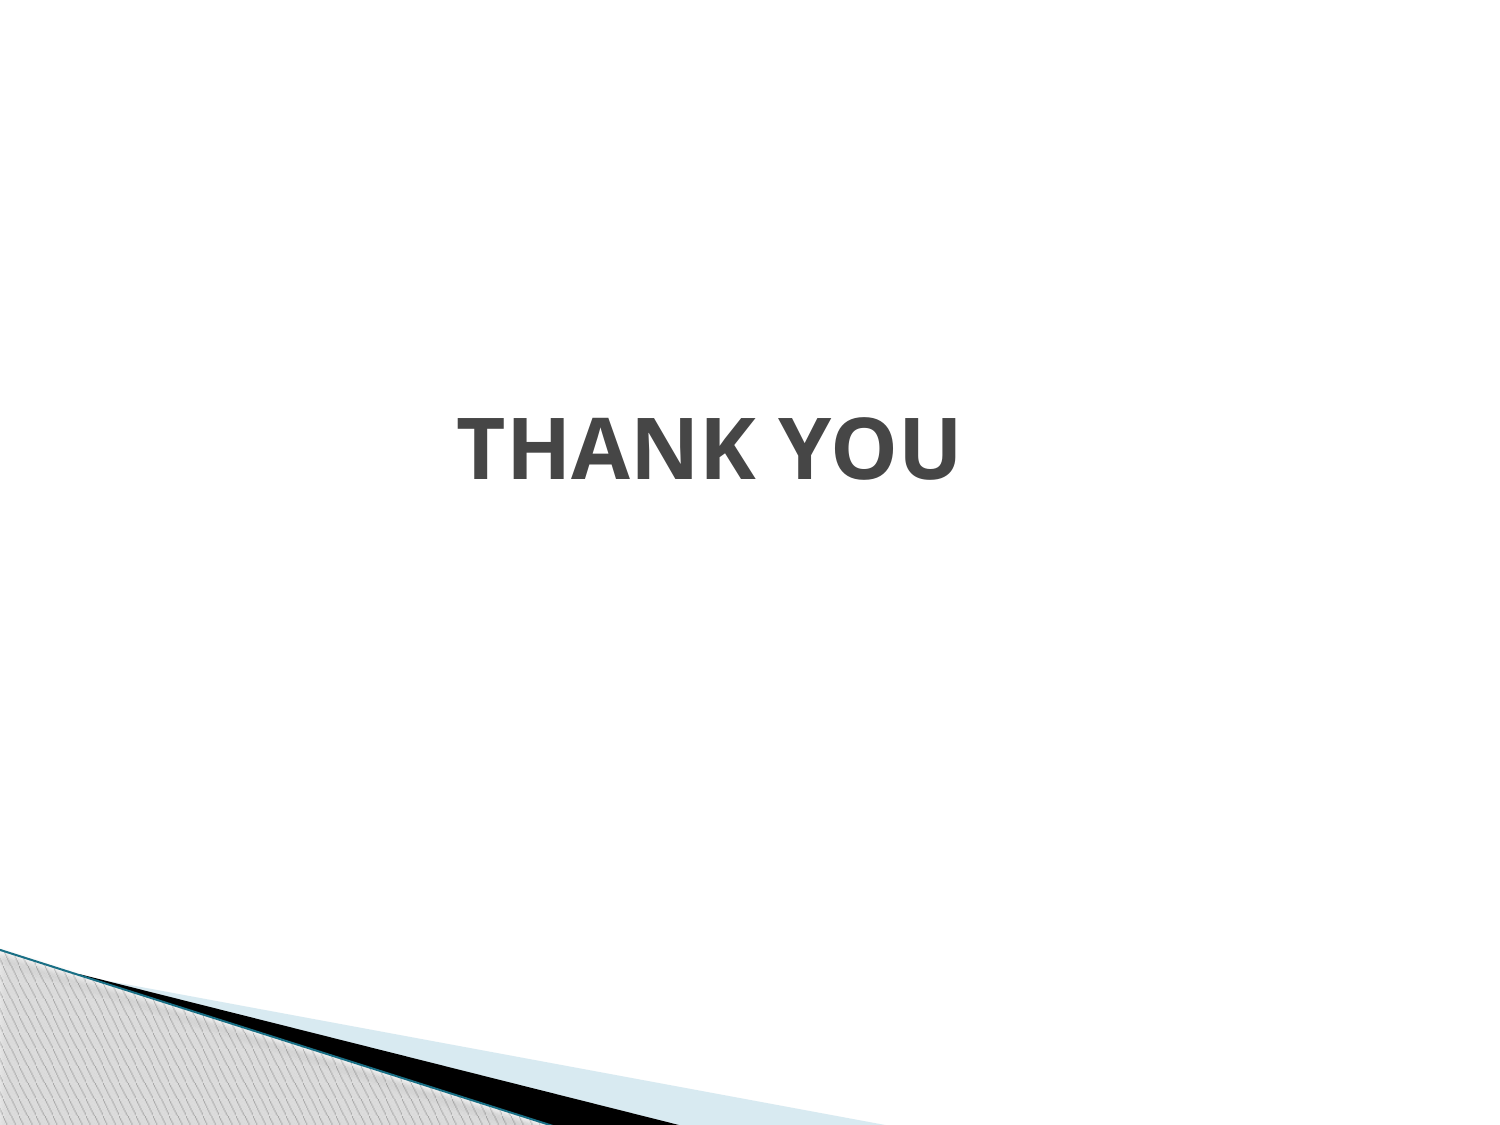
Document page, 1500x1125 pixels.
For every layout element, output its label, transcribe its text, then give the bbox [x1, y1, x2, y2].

title THANK YOU [35, 351, 1386, 539]
